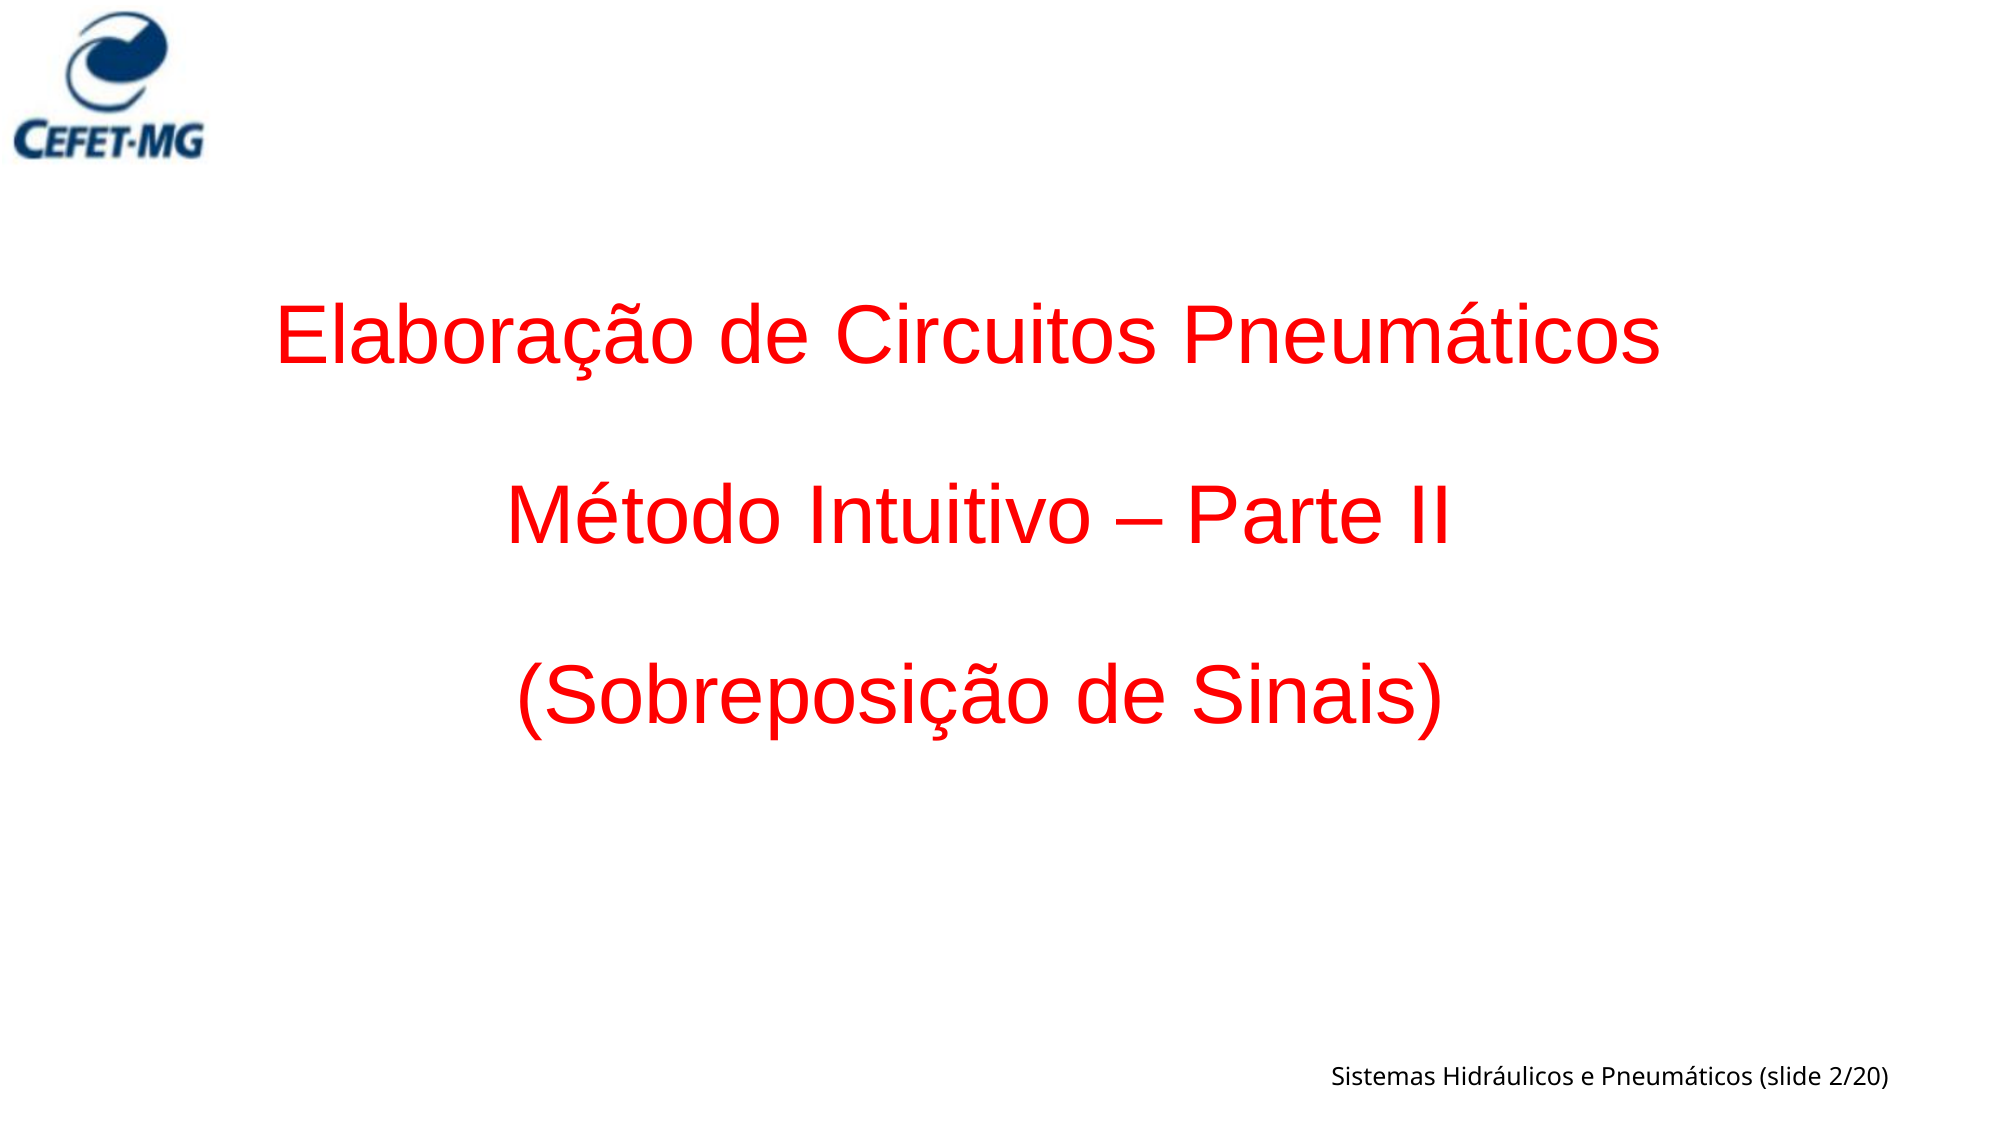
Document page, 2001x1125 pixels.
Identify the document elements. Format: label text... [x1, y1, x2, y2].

footer Sistemas Hidráulicos e Pneumáticos (slide 2/20) [1197, 1059, 1904, 1103]
picture [2, 5, 214, 170]
title Elaboração de Circuitos Pneumáticos Método Intuitivo – Parte II (Sobreposição de Sinais) [239, 470, 1722, 563]
